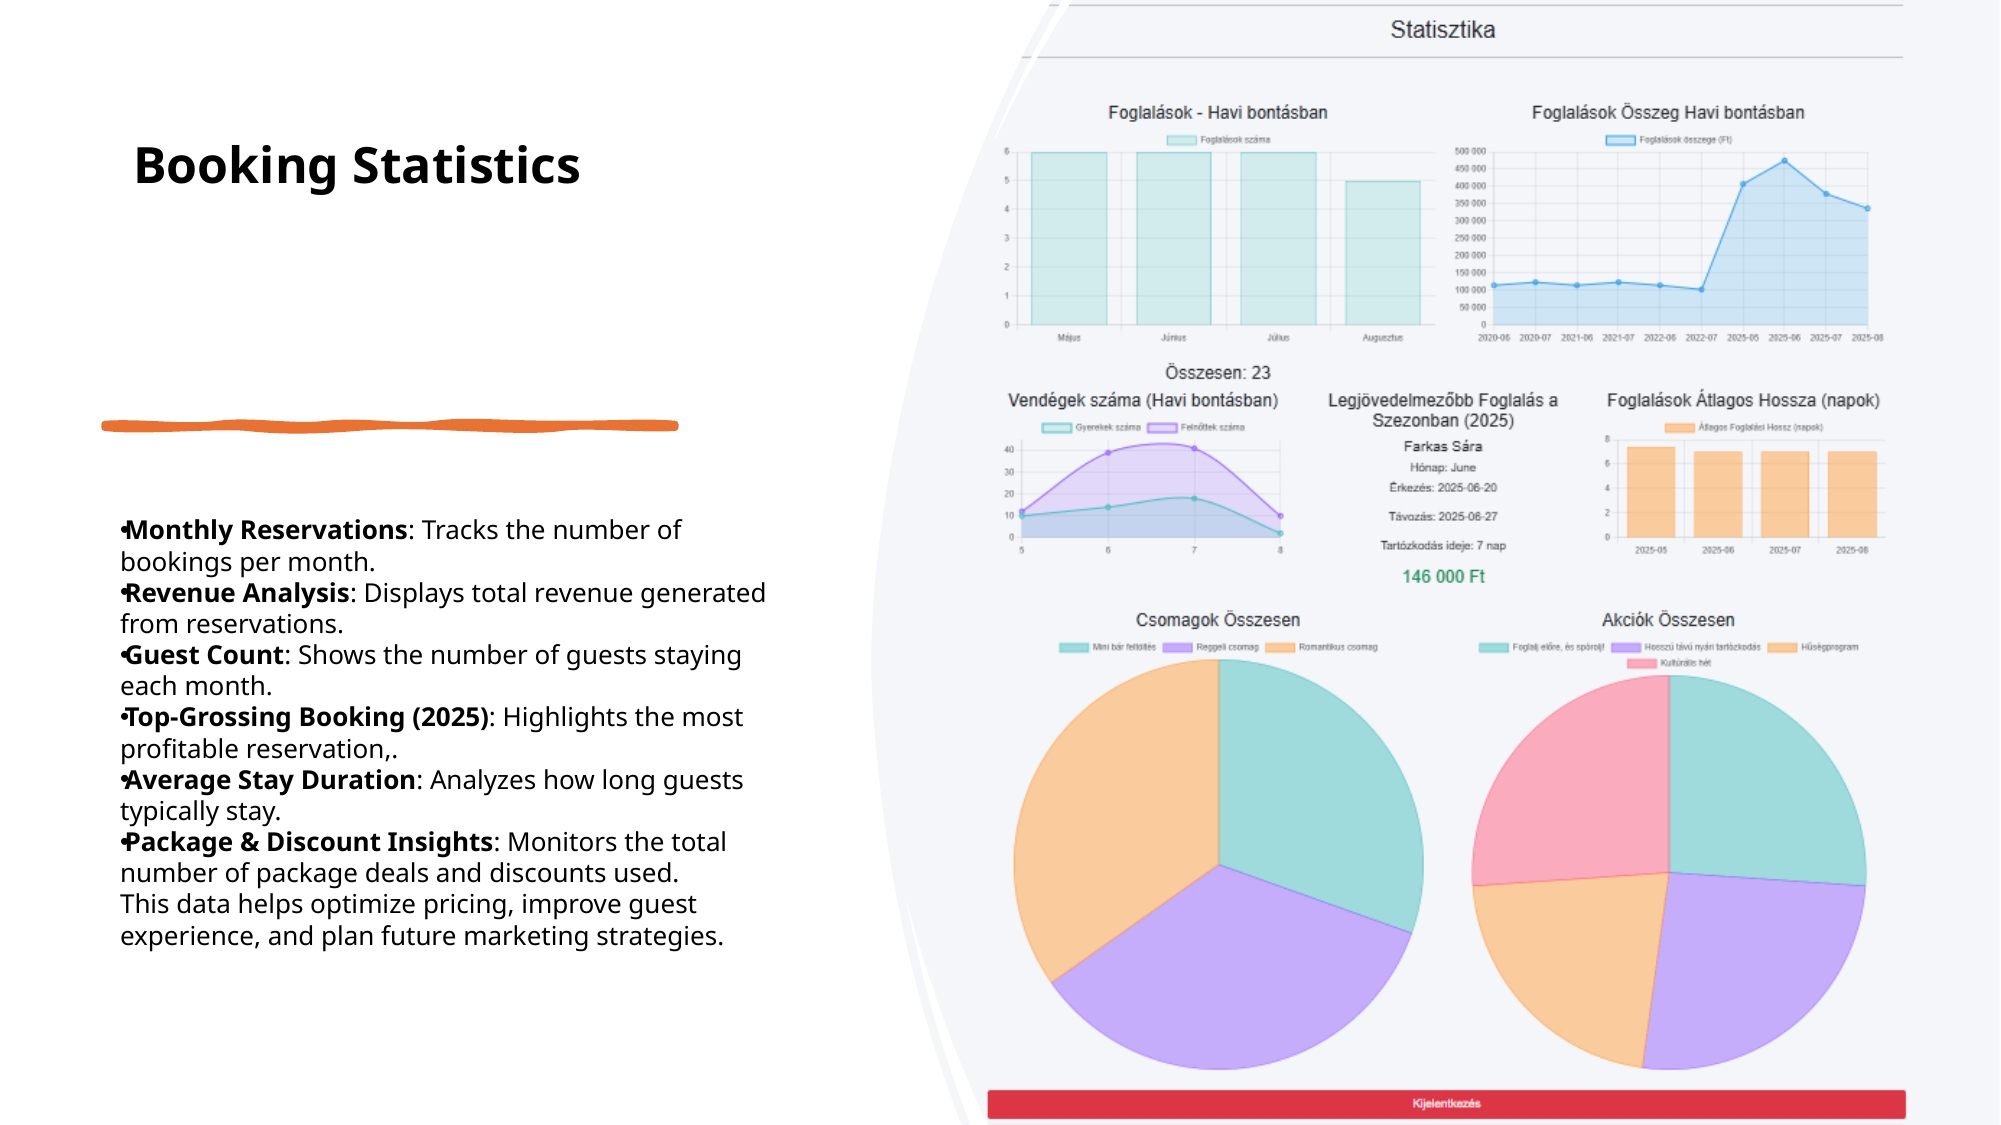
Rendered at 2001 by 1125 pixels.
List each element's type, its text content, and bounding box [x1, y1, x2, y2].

picture [870, 0, 2000, 1125]
text_box [0, 0, 870, 1125]
text_box Monthly Reservations: Tracks the number of bookings per month. Revenue Analysis: Displays total revenue generated from reservations. Guest Count: Shows the number of guests staying each month. Top-Grossing Booking (2025): Highlights the most profitable reservation,. Average Stay Duration: Analyzes how long guests typically stay. Package & Discount Insights: Monitors the total number of package deals and discounts used. This data helps optimize pricing, improve guest experience, and plan future marketing strategies. [104, 471, 802, 966]
text_box Booking Statistics [118, 126, 710, 247]
text_box [103, 420, 677, 432]
